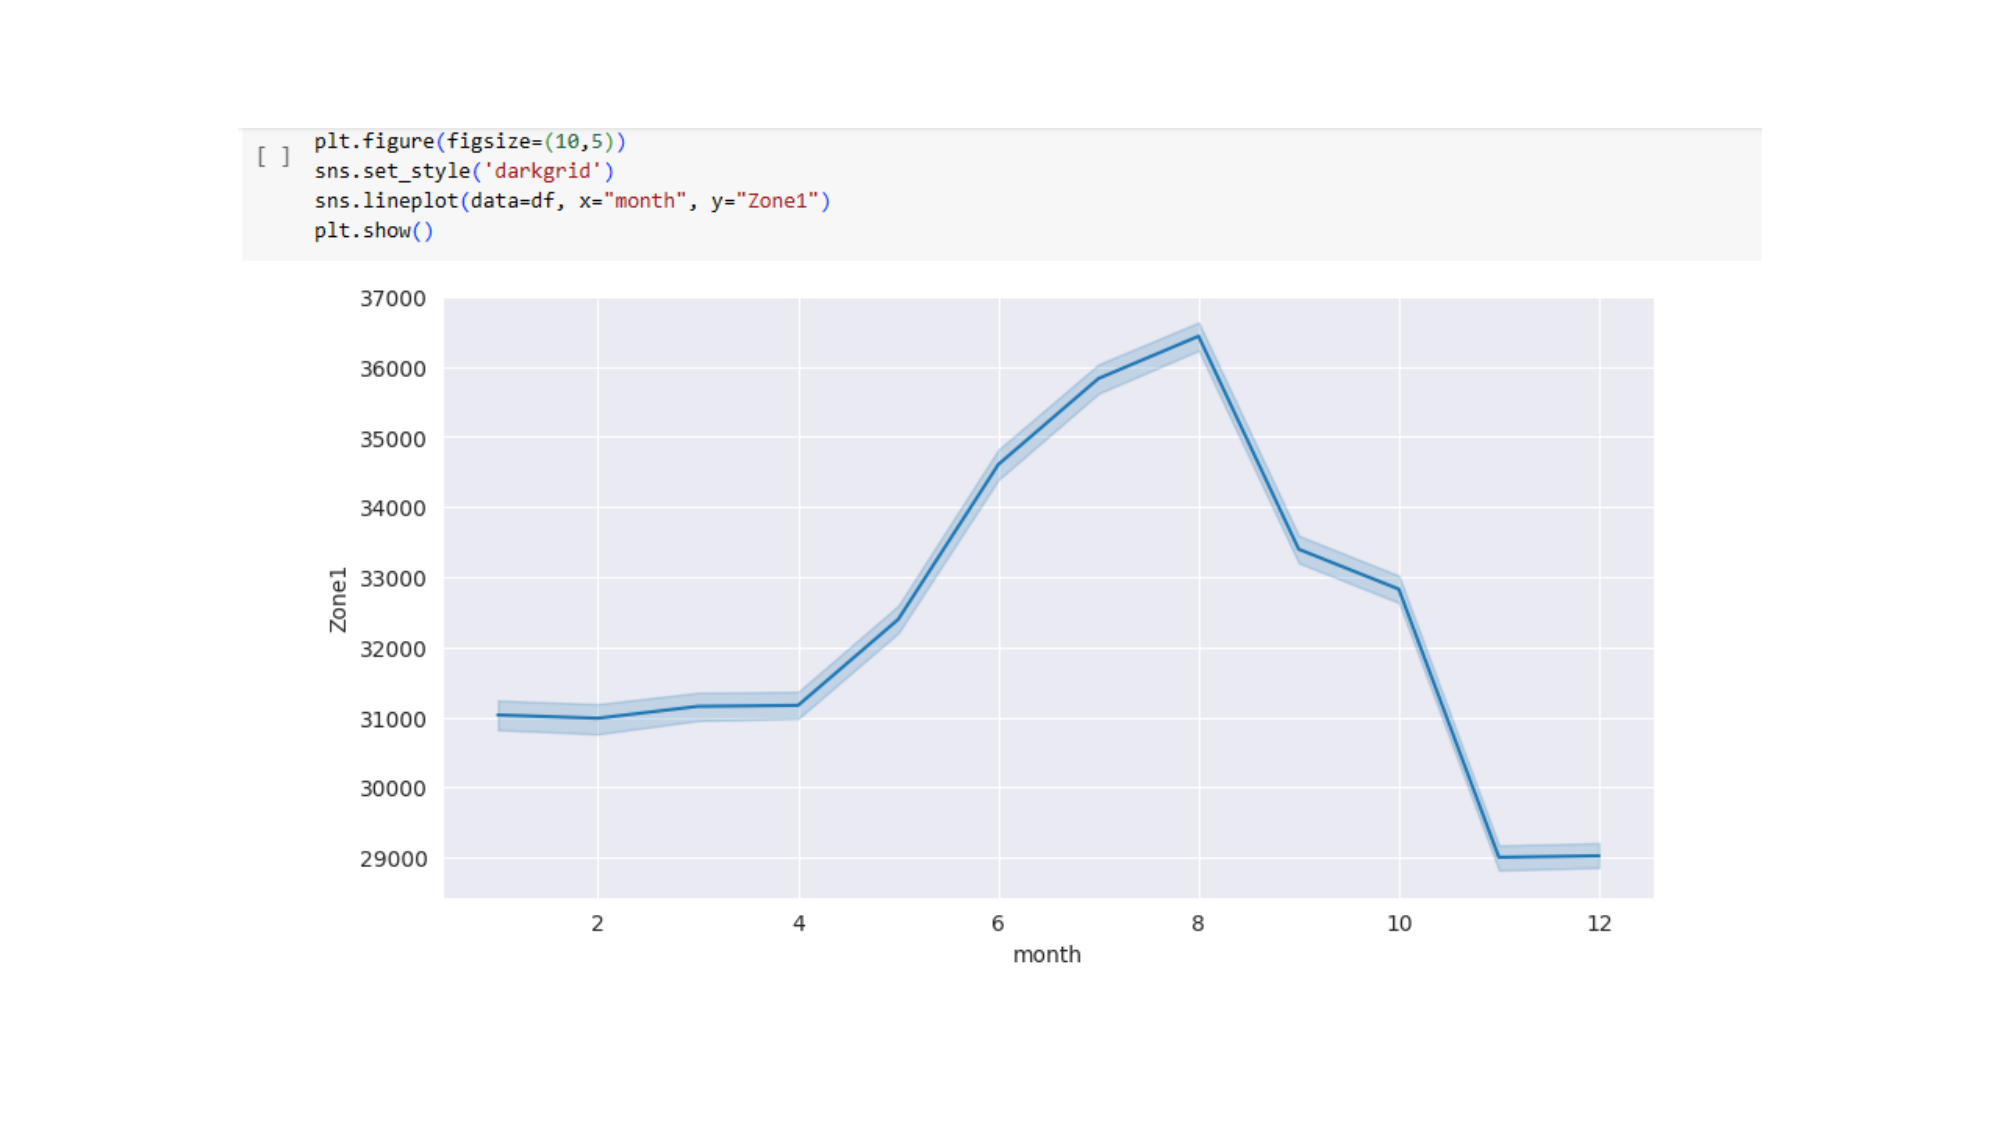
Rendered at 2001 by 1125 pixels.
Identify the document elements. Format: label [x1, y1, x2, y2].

picture [238, 128, 1762, 997]
